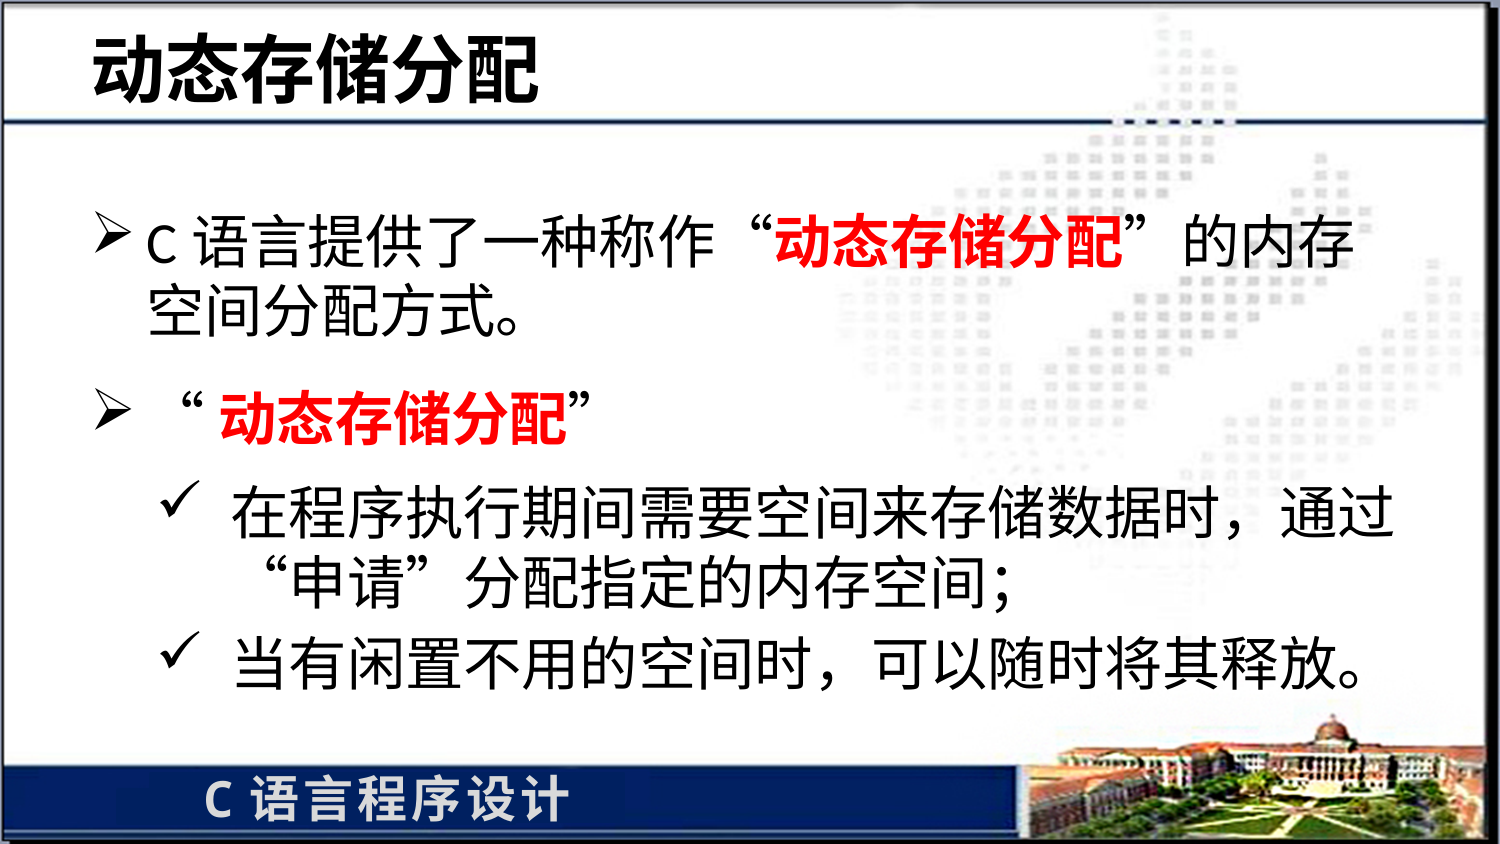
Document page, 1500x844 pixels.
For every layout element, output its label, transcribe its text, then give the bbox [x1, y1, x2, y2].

title 动态存储分配 [75, 20, 1425, 115]
picture [0, 0, 1500, 844]
list C语言提供了一种称作“动态存储分配”的内存空间分配方式。 “动态存储分配” 在程序执行期间需要空间来存储数据时，通过“申请”分配指定的内存空间； 当有闲置不用的空间时，可以随时将其释放。 [75, 197, 1424, 729]
